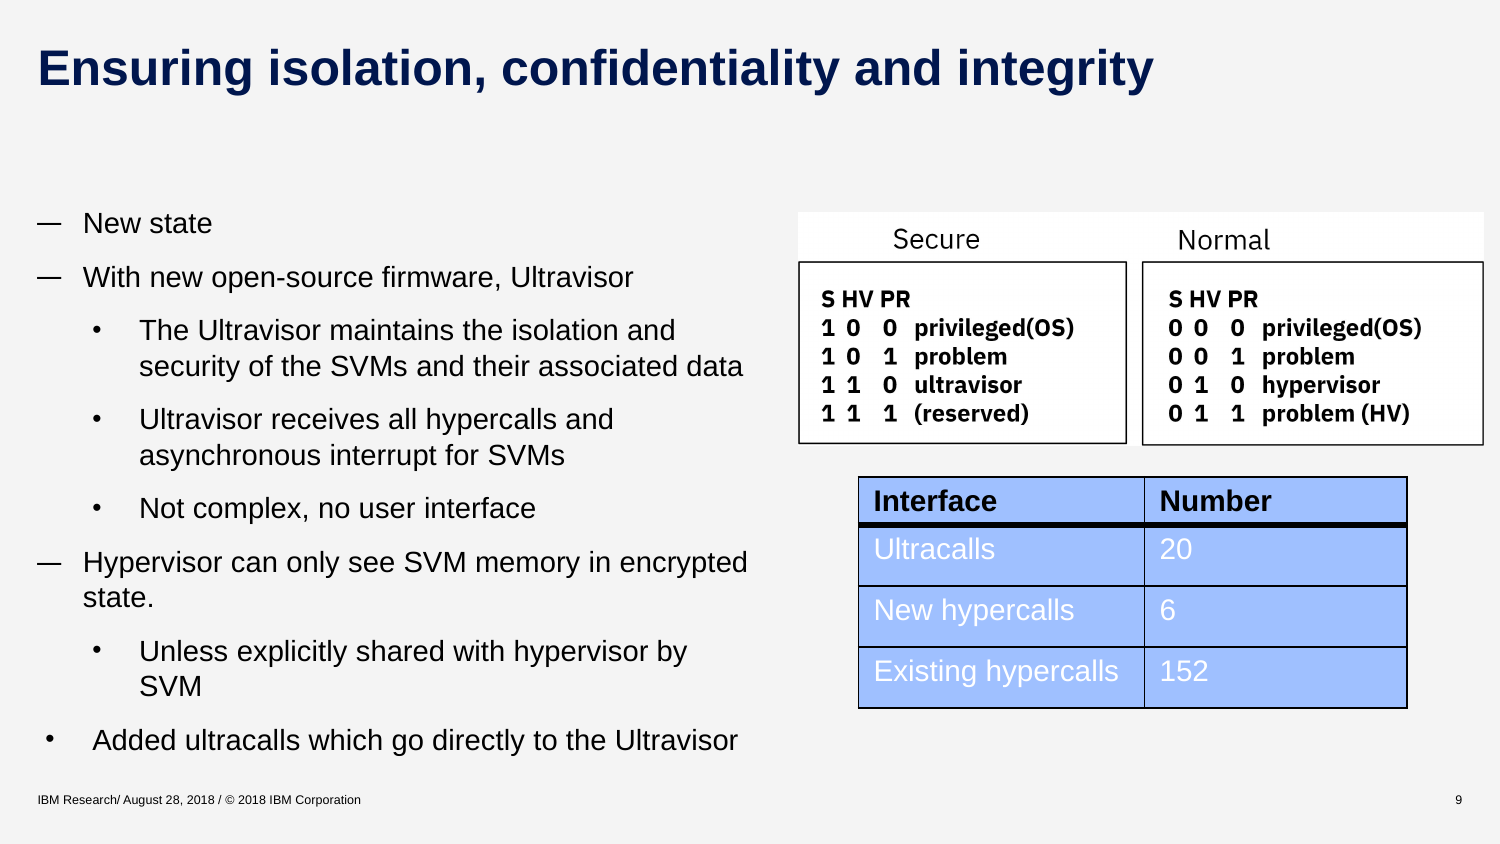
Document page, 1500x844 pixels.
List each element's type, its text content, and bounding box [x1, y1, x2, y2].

footer IBM Research/ August 28, 2018 / © 2018 IBM Corporation [37, 785, 713, 813]
table_header Number [1145, 478, 1406, 522]
table_cell 20 [1145, 528, 1406, 585]
list New state With new open-source firmware, Ultravisor The Ultravisor maintains the isolation and security of the SVMs and their associated data Ultravisor receives all hypercalls and asynchronous interrupt for SVMs Not complex, no user interface Hypervisor can only see SVM memory in encrypted state. Unless explicitly shared with hypervisor by SVM Added ultracalls which go directly to the Ultravisor [36, 203, 750, 773]
table_header Interface [859, 478, 1144, 522]
table_cell Ultracalls [859, 528, 1144, 585]
slide_number 9 [1162, 785, 1463, 813]
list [797, 211, 1485, 446]
title Ensuring isolation, confidentiality and integrity [37, 42, 1184, 126]
table_cell 152 [1145, 648, 1406, 707]
table_cell Existing hypercalls [859, 648, 1144, 707]
table_cell 6 [1145, 587, 1406, 646]
table_cell New hypercalls [859, 587, 1144, 646]
